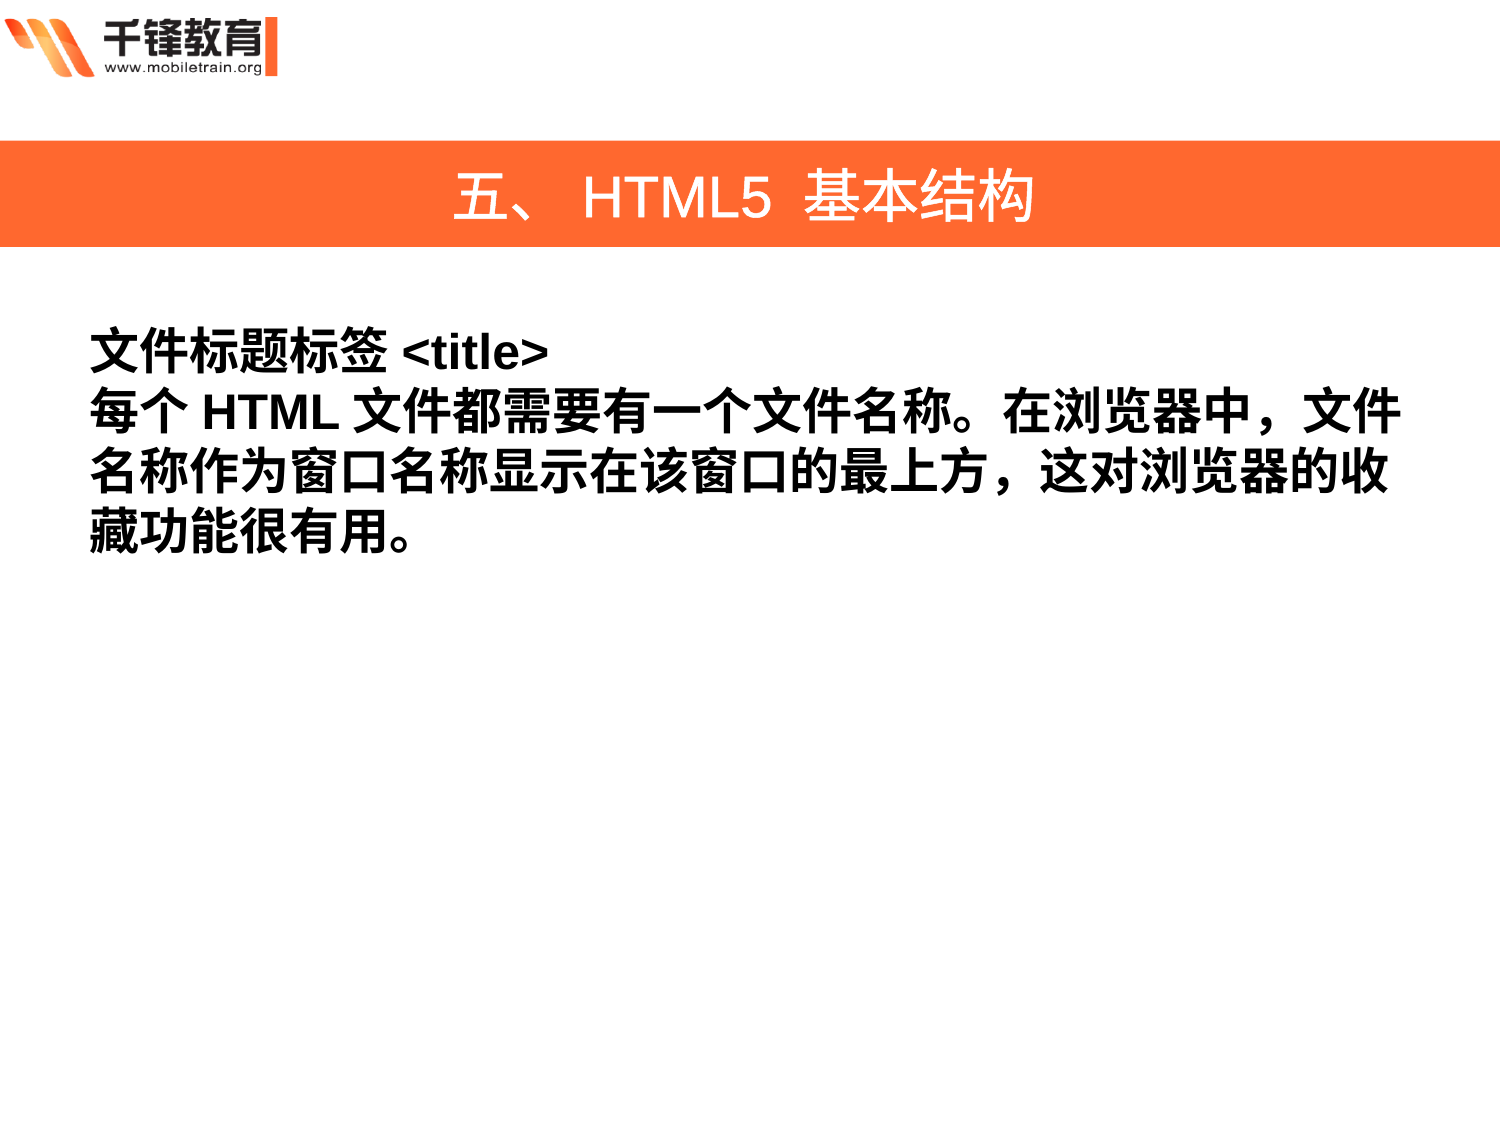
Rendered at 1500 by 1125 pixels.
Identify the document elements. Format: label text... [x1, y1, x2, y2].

picture [3, 18, 261, 79]
text_box 五、HTML5 基本结构 [0, 140, 1500, 247]
text_box 文件标题标签<title> 每个HTML文件都需要有一个文件名称。在浏览器中，文件名称作为窗口名称显示在该窗口的最上方，这对浏览器的收藏功能很有用。 [74, 312, 1425, 1055]
